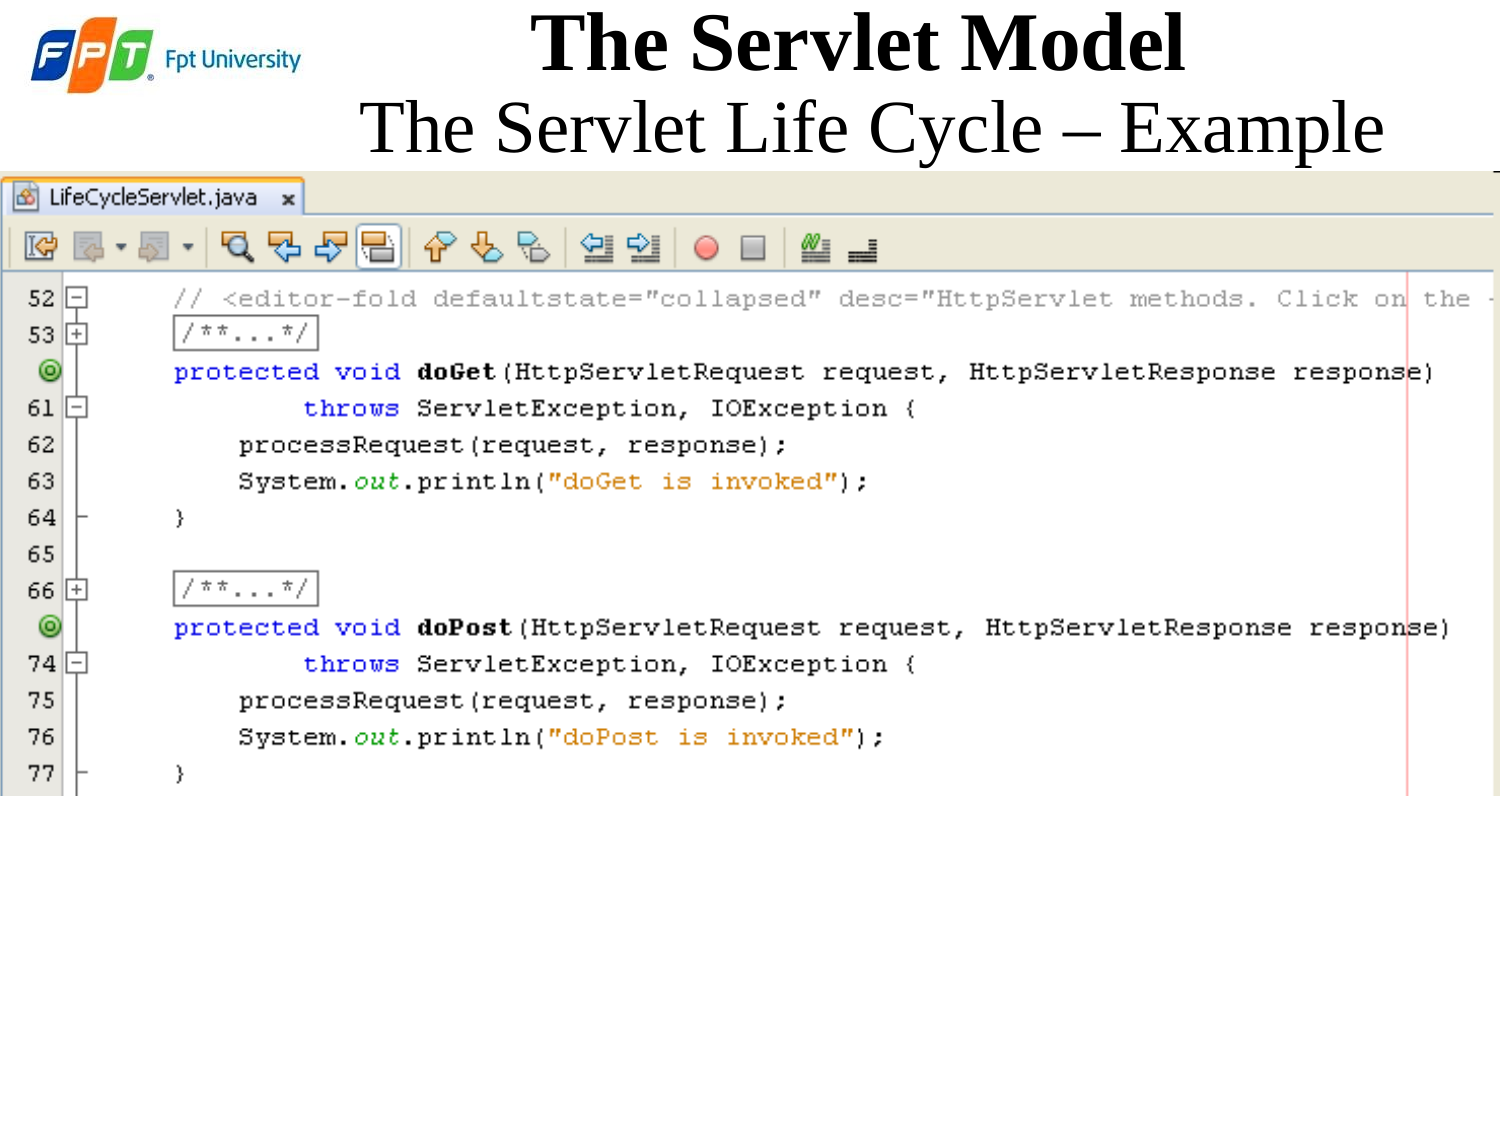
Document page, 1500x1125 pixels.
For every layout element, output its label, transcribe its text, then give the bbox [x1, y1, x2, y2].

text_box [0, 0, 325, 122]
text_box [0, 171, 1500, 796]
text_box The Servlet Life Cycle – Example [357, 88, 1400, 169]
text_box The Servlet Model [528, 0, 1202, 88]
